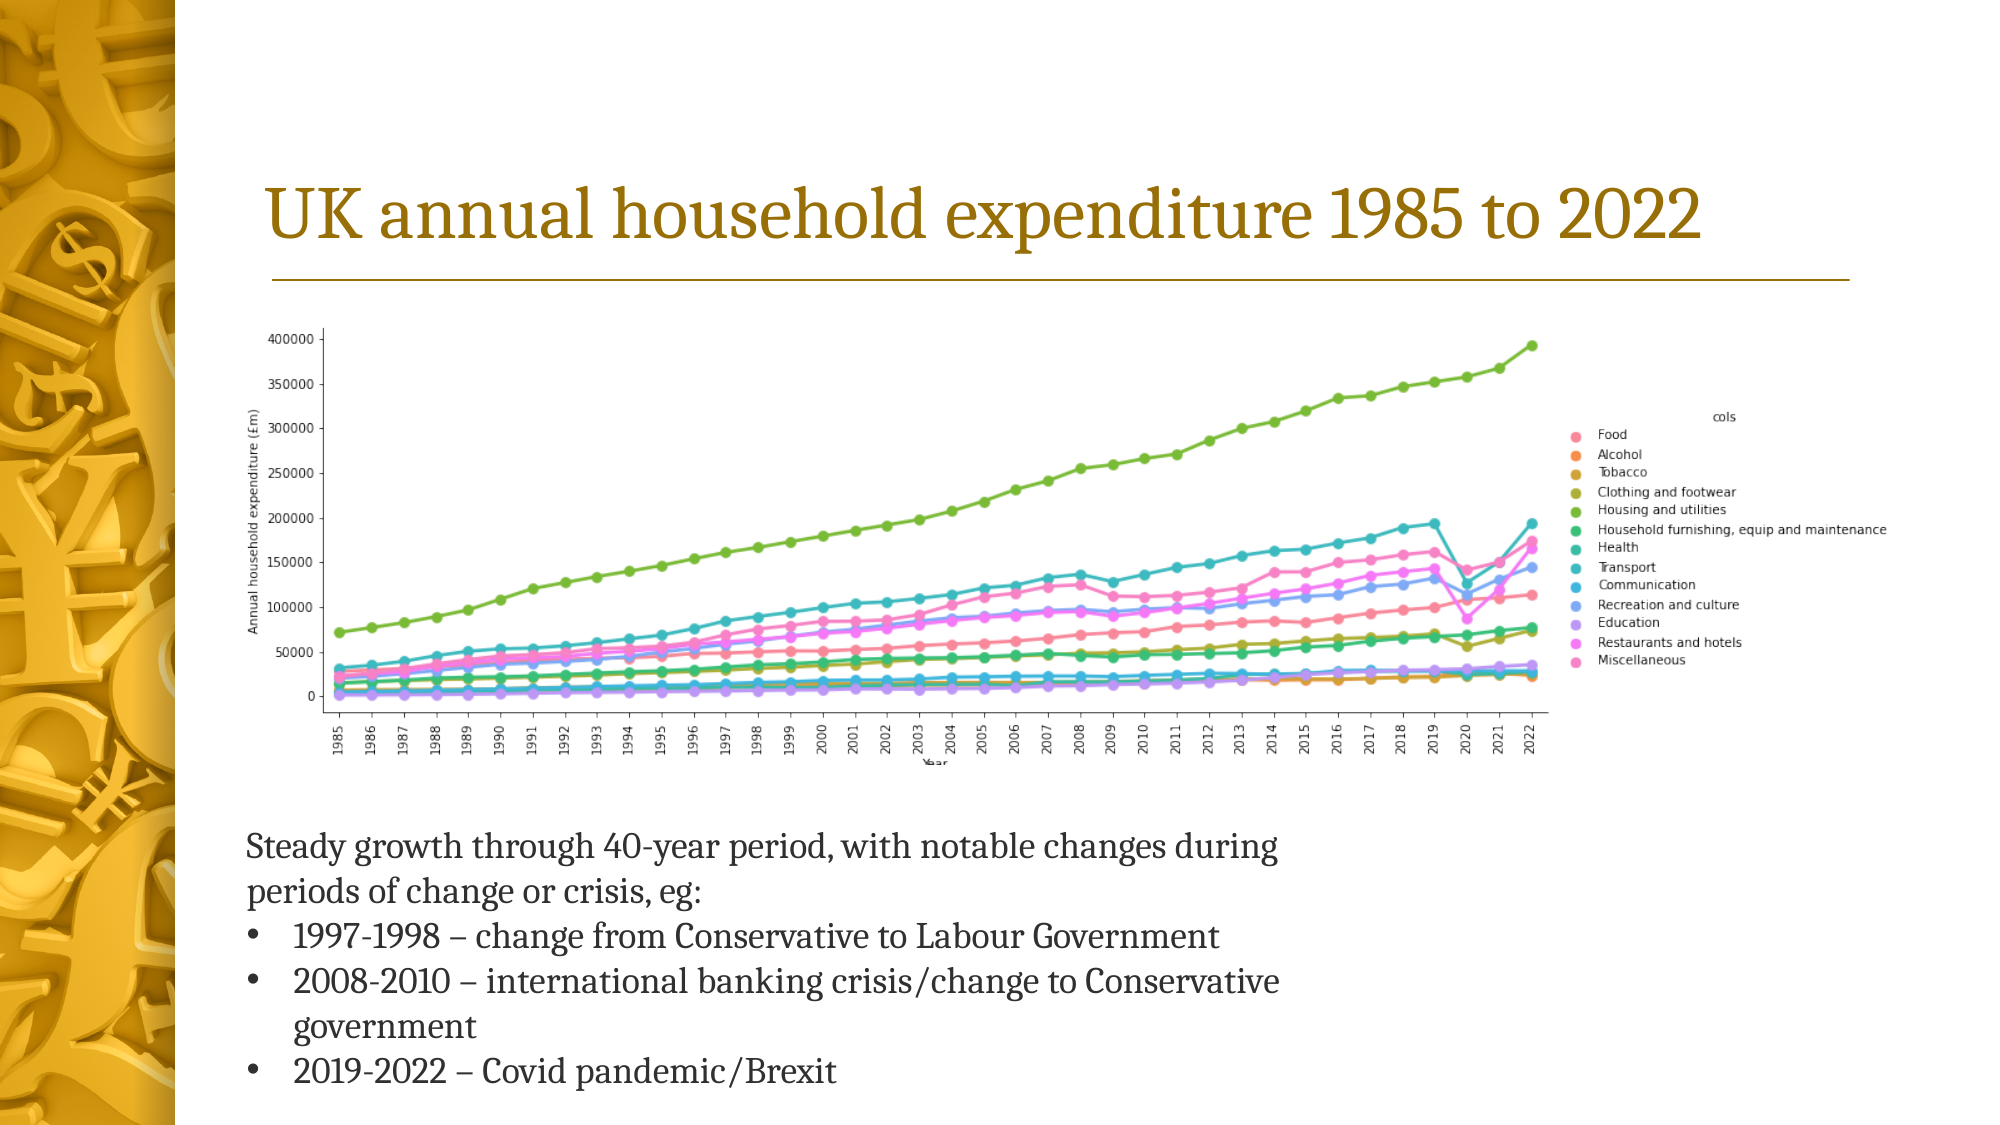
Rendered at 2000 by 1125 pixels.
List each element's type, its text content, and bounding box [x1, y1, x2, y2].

title UK annual household expenditure 1985 to 2022 [249, 62, 1863, 263]
picture [0, 0, 175, 1125]
text_box Steady growth through 40-year period, with notable changes during periods of change or crisis, eg: 1997-1998 – change from Conservative to Labour Government 2008-2010 – international banking crisis/change to Conservative government 2019-2022 – Covid pandemic/Brexit [231, 814, 1366, 1099]
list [214, 314, 1898, 765]
